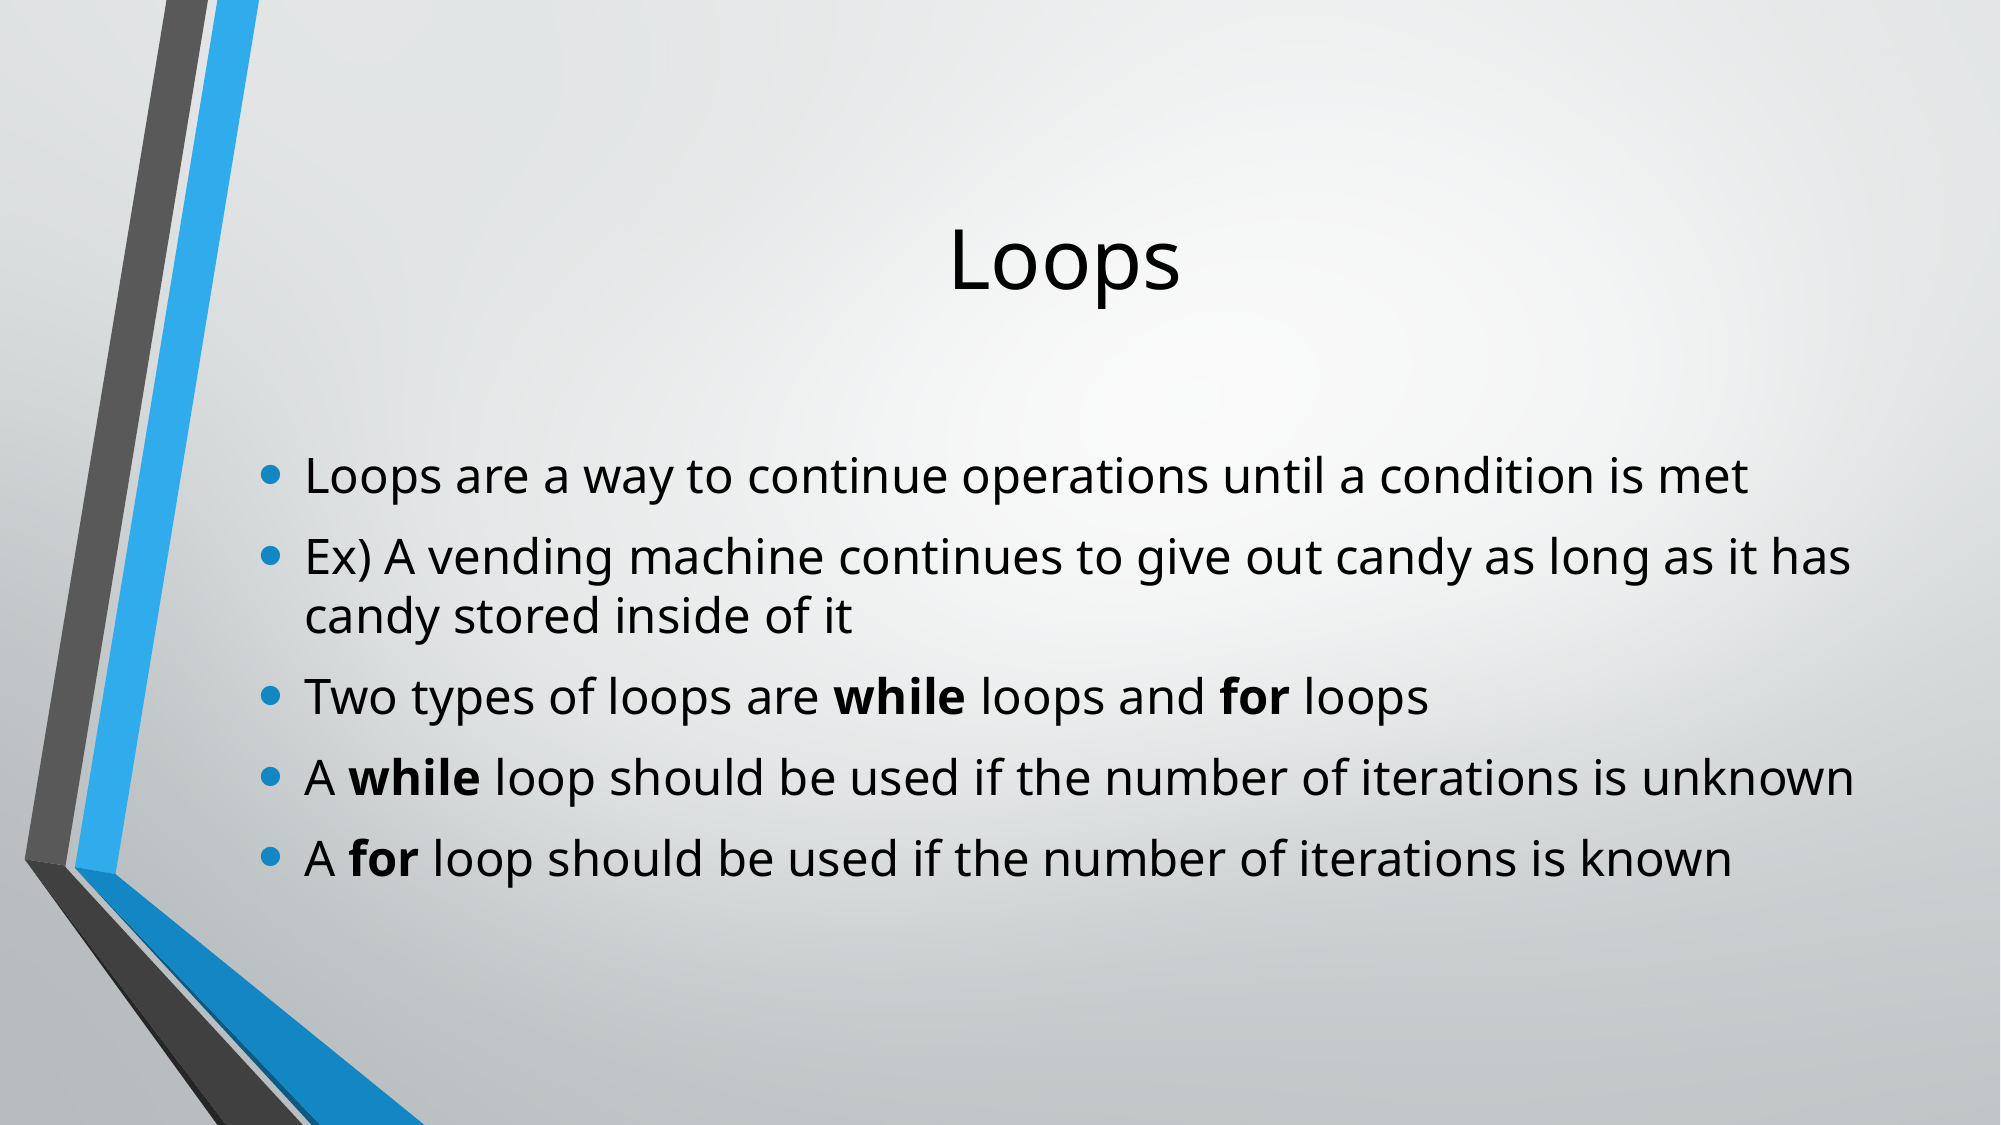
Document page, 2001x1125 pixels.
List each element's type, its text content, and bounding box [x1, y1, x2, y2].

list Loops are a way to continue operations until a condition is met Ex) A vending machine continues to give out candy as long as it has candy stored inside of it Two types of loops are while loops and for loops A while loop should be used if the number of iterations is unknown A for loop should be used if the number of iterations is known [243, 437, 1887, 950]
title Loops [243, 112, 1887, 400]
